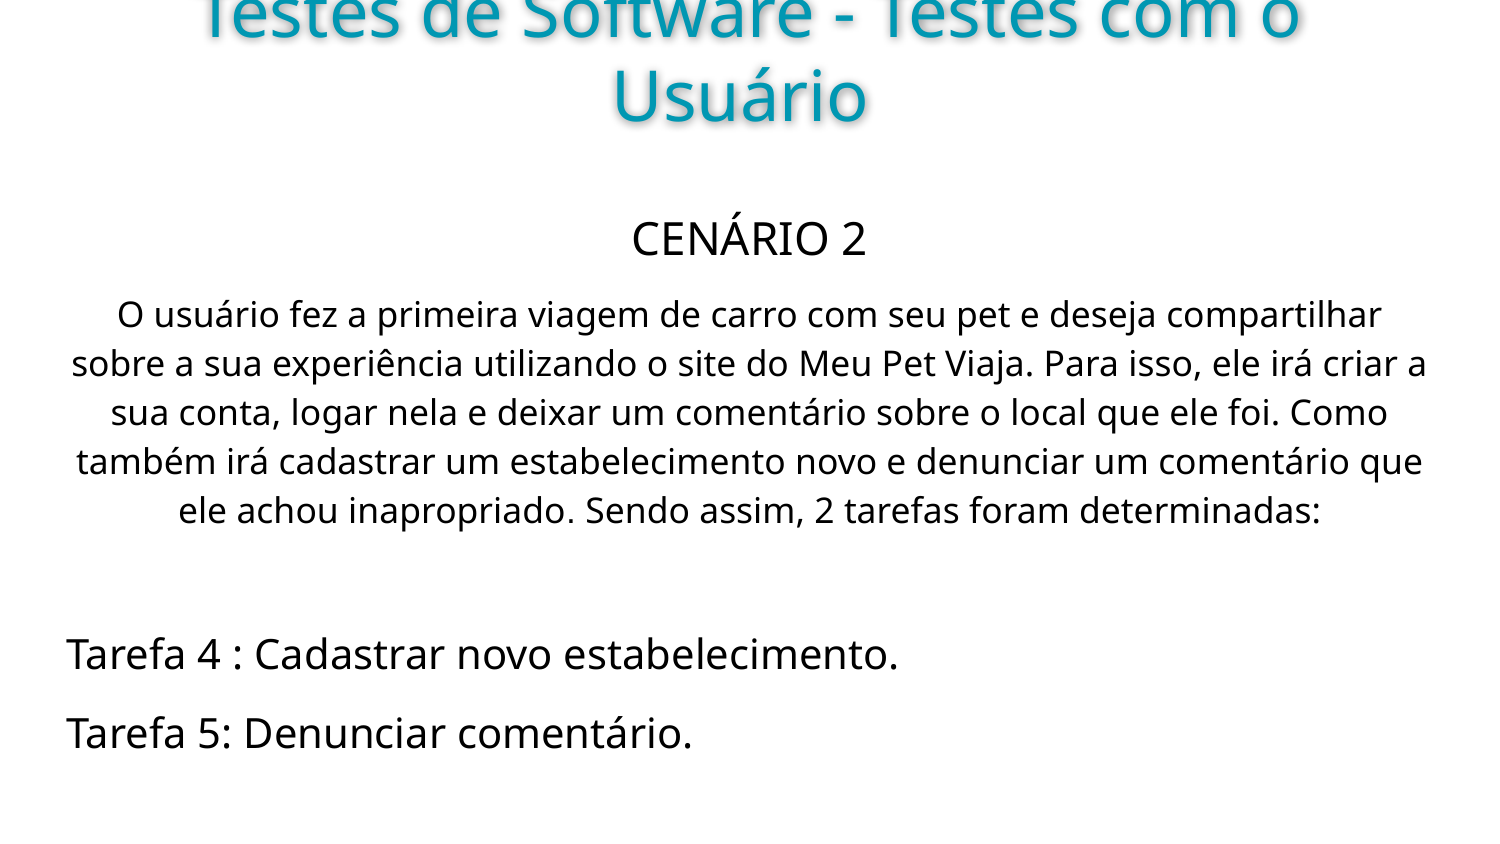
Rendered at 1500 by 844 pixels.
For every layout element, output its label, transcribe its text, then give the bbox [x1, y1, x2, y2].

subtitle CENÁRIO 2 O usuário fez a primeira viagem de carro com seu pet e deseja compartilhar sobre a sua experiência utilizando o site do Meu Pet Viaja. Para isso, ele irá criar a sua conta, logar nela e deixar um comentário sobre o local que ele foi. Como também irá cadastrar um estabelecimento novo e denunciar um comentário que ele achou inapropriado. Sendo assim, 2 tarefas foram determinadas: Tarefa 4 : Cadastrar novo estabelecimento. Tarefa 5: Denunciar comentário. [51, 186, 1449, 789]
text_box [75, 355, 192, 385]
title Testes de Software - Testes com o Usuário [51, 32, 1449, 151]
